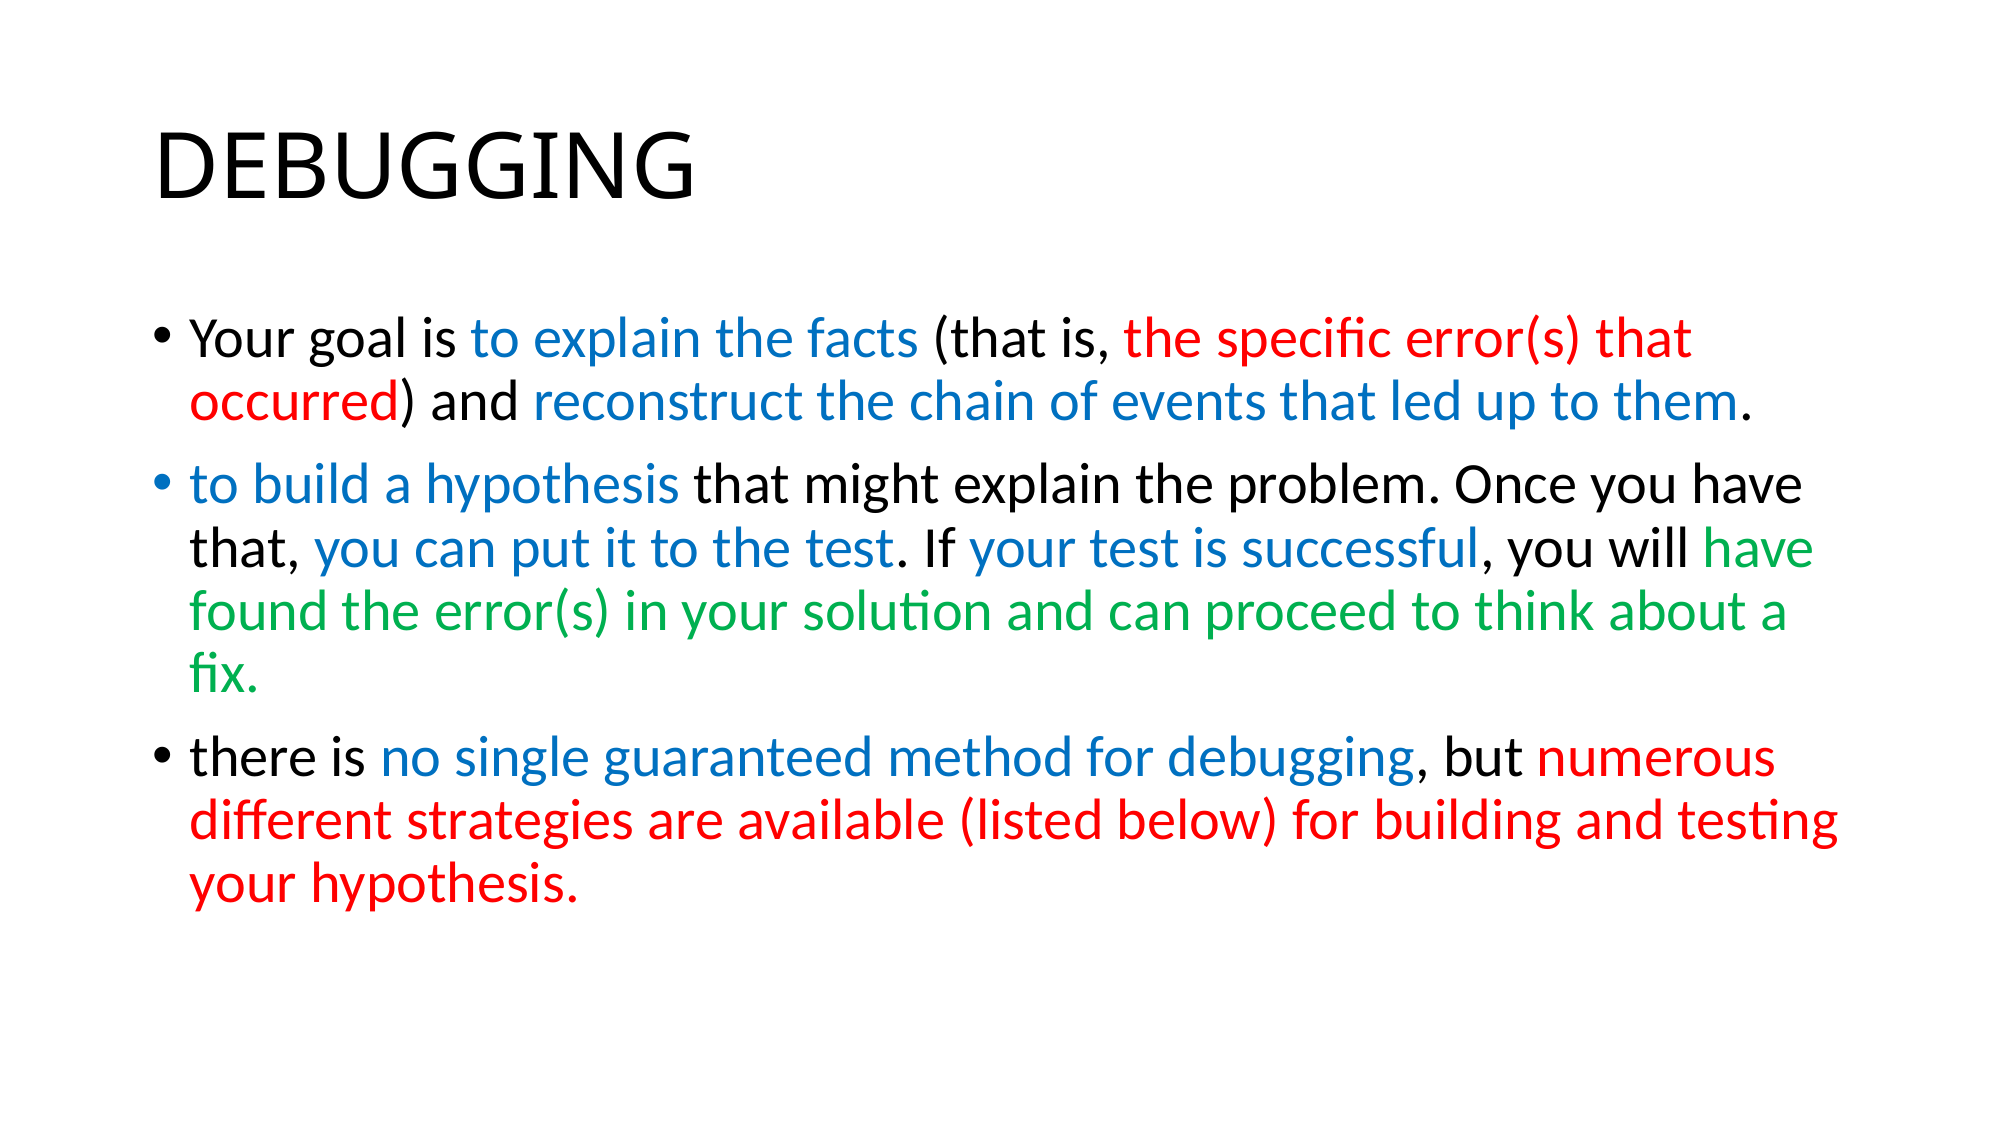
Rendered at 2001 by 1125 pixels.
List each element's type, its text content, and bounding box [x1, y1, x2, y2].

list Your goal is to explain the facts (that is, the specific error(s) that occurred) and reconstruct the chain of events that led up to them. to build a hypothesis that might explain the problem. Once you have that, you can put it to the test. If your test is successful, you will have found the error(s) in your solution and can proceed to think about a fix. there is no single guaranteed method for debugging, but numerous different strategies are available (listed below) for building and testing your hypothesis. [137, 299, 1863, 1014]
title DEBUGGING [137, 59, 1863, 278]
